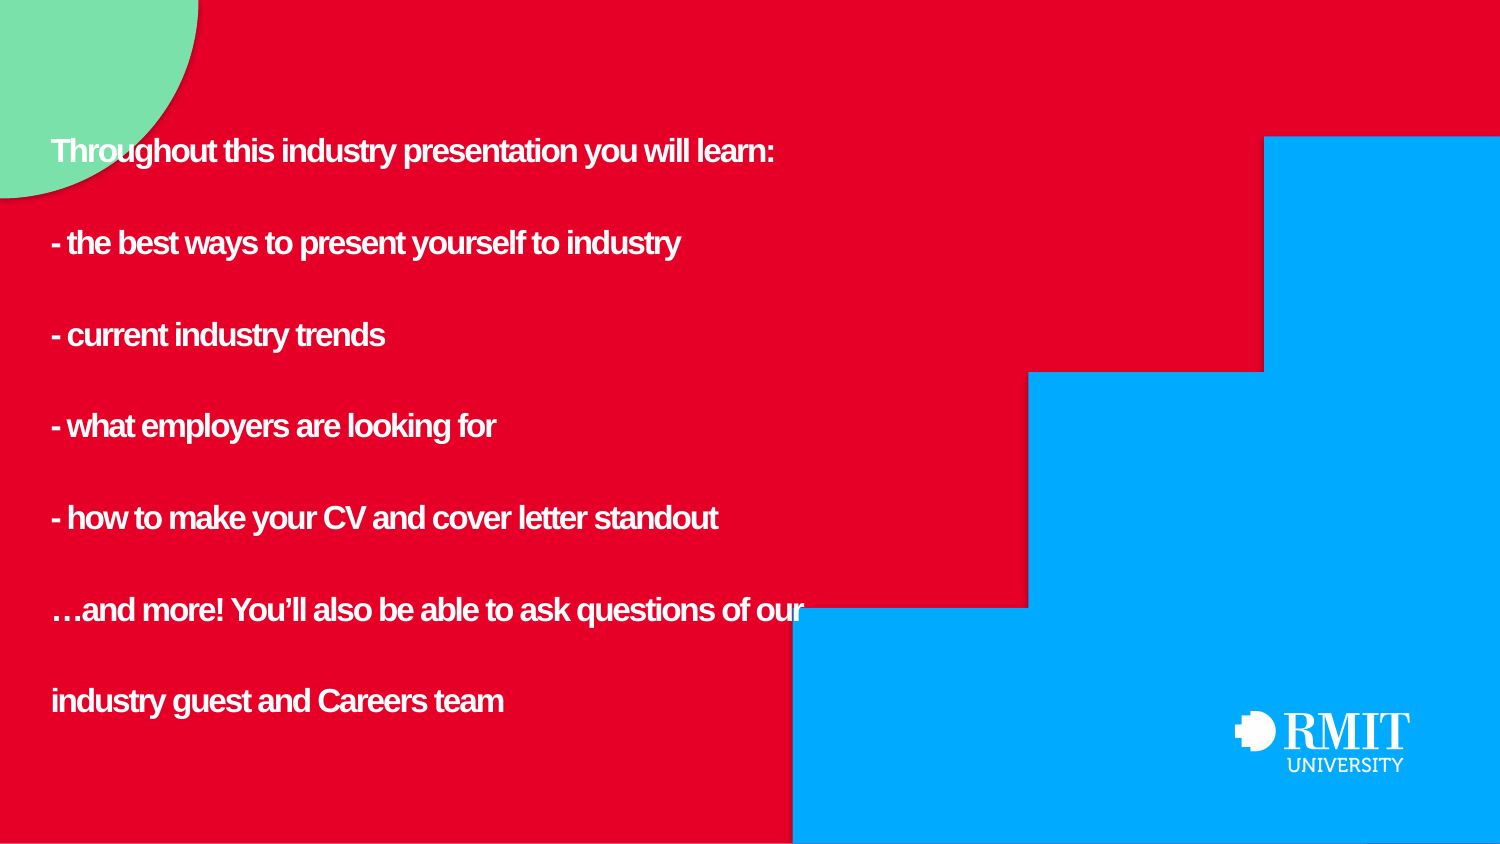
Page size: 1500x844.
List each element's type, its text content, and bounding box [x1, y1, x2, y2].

picture [1339, 758, 1345, 770]
picture [1285, 714, 1340, 749]
picture [1387, 714, 1402, 749]
title Throughout this industry presentation you will learn: - the best ways to present yourself to industry - current industry trends - what employers are looking for - how to make your CV and cover letter standout …and more! You’ll also be able to ask questions of our industry guest and Careers team [50, 0, 879, 727]
picture [1236, 712, 1275, 751]
picture [1311, 758, 1315, 771]
picture [1304, 714, 1313, 728]
picture [1344, 714, 1359, 749]
picture [1379, 758, 1389, 771]
picture [1350, 758, 1357, 771]
picture [1363, 714, 1378, 749]
